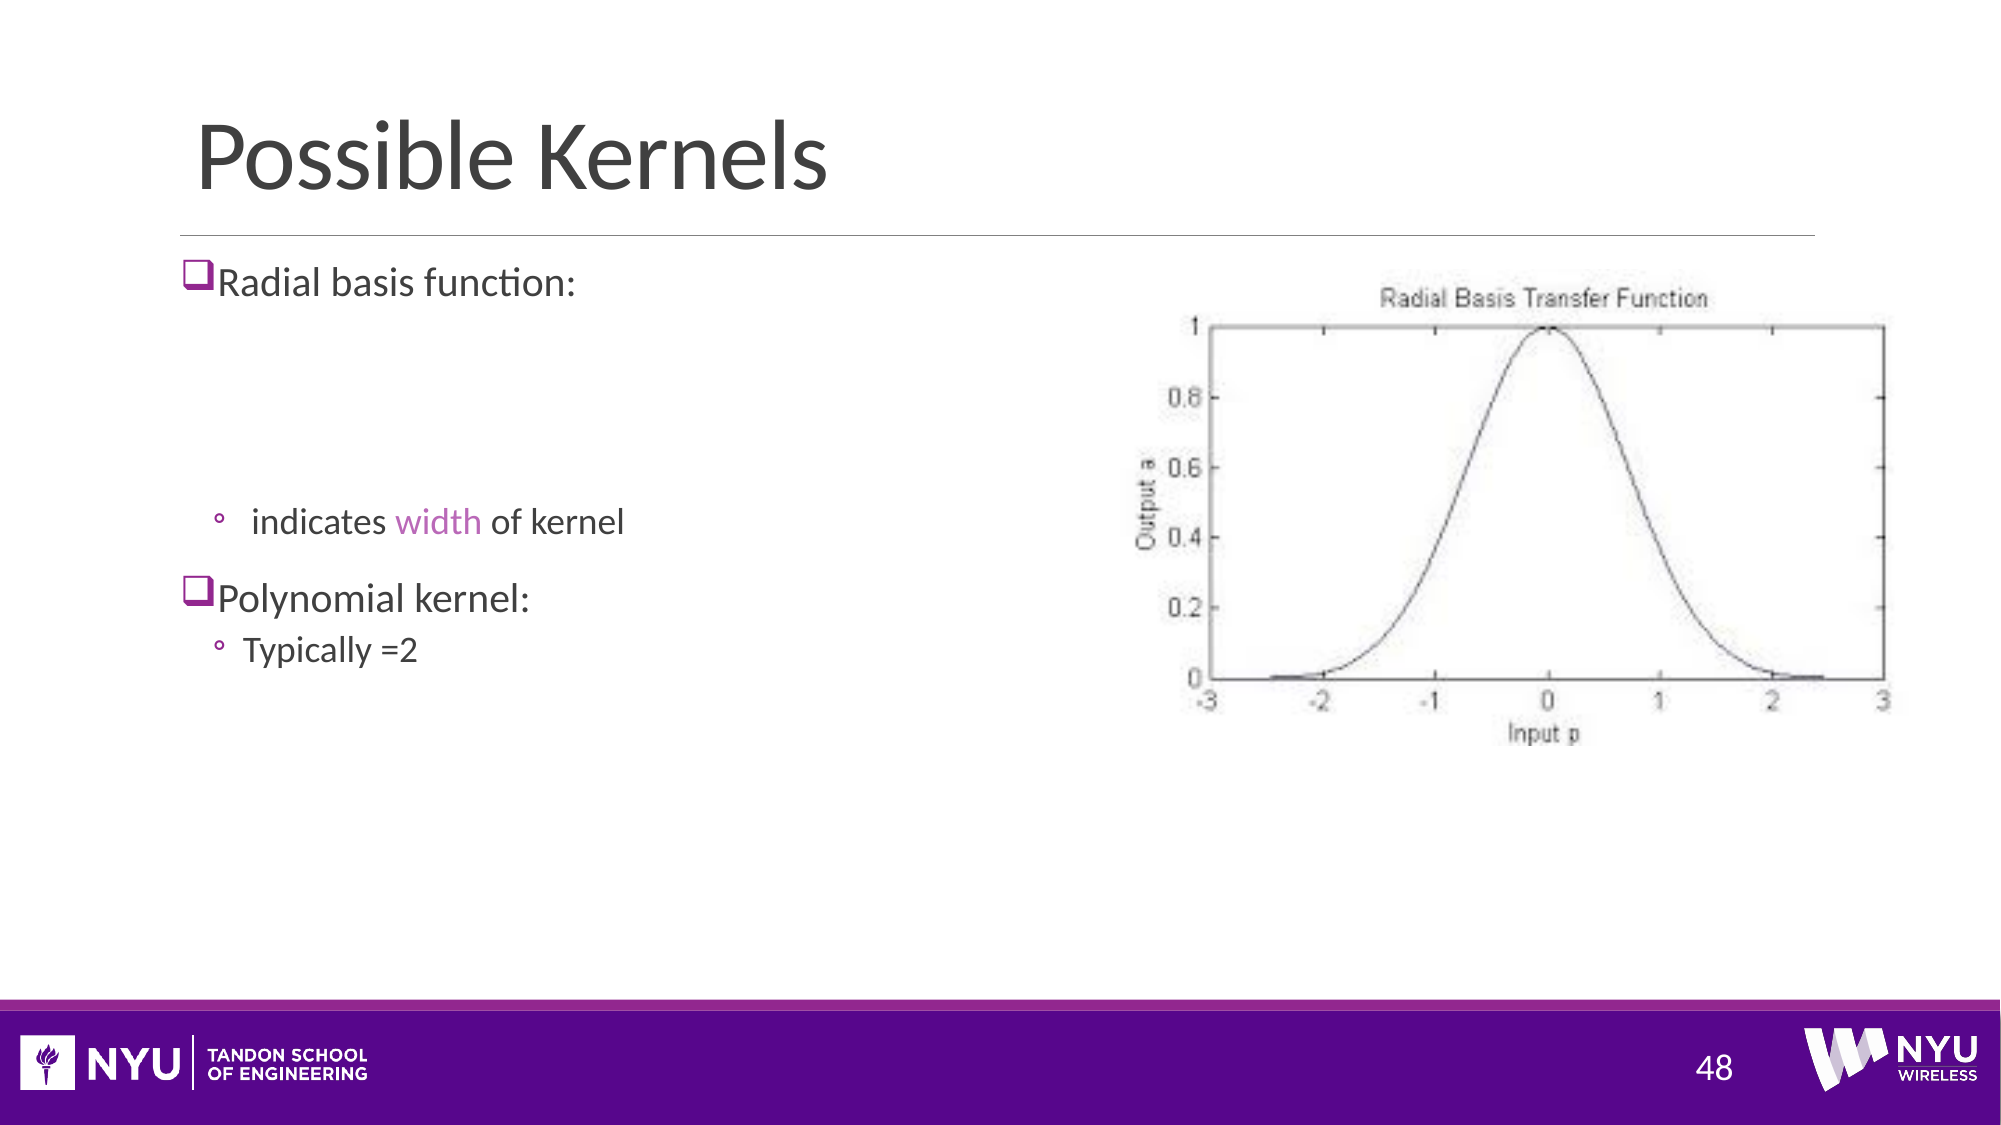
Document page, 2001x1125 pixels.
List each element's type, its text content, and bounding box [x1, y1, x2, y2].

title Possible Kernels [180, 47, 1830, 218]
slide_number 48 [1533, 1035, 1749, 1096]
picture [1091, 269, 1914, 746]
